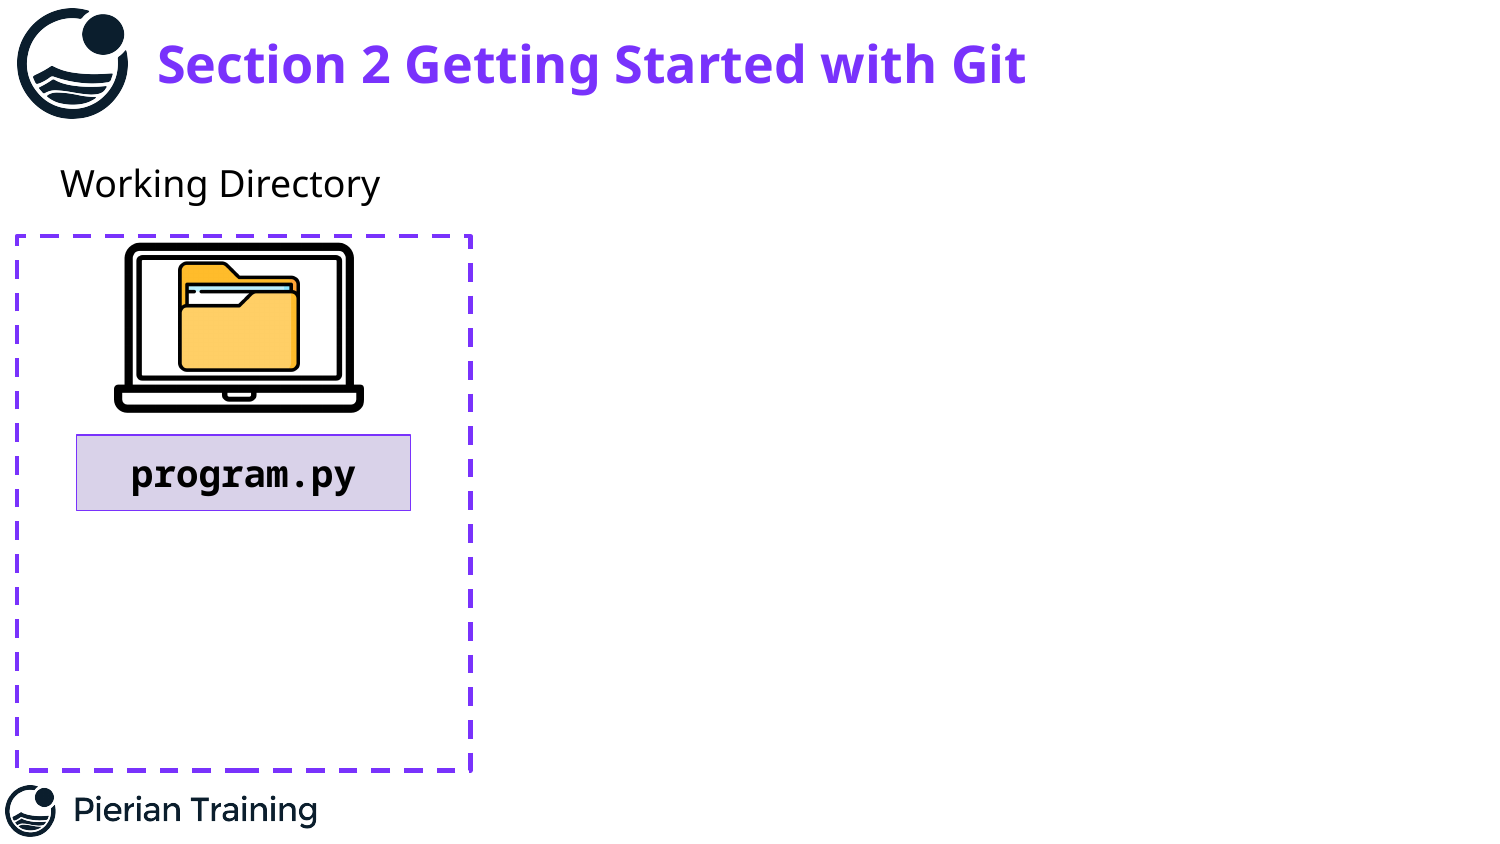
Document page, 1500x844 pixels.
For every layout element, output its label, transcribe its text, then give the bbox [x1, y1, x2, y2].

picture [114, 203, 364, 453]
picture [4, 785, 318, 837]
picture [16, 8, 128, 120]
text_box program.py [76, 434, 411, 511]
text_box Section 2 Getting Started with Git [142, 16, 1239, 110]
text_box [17, 236, 471, 771]
text_box Working Directory [45, 145, 433, 221]
